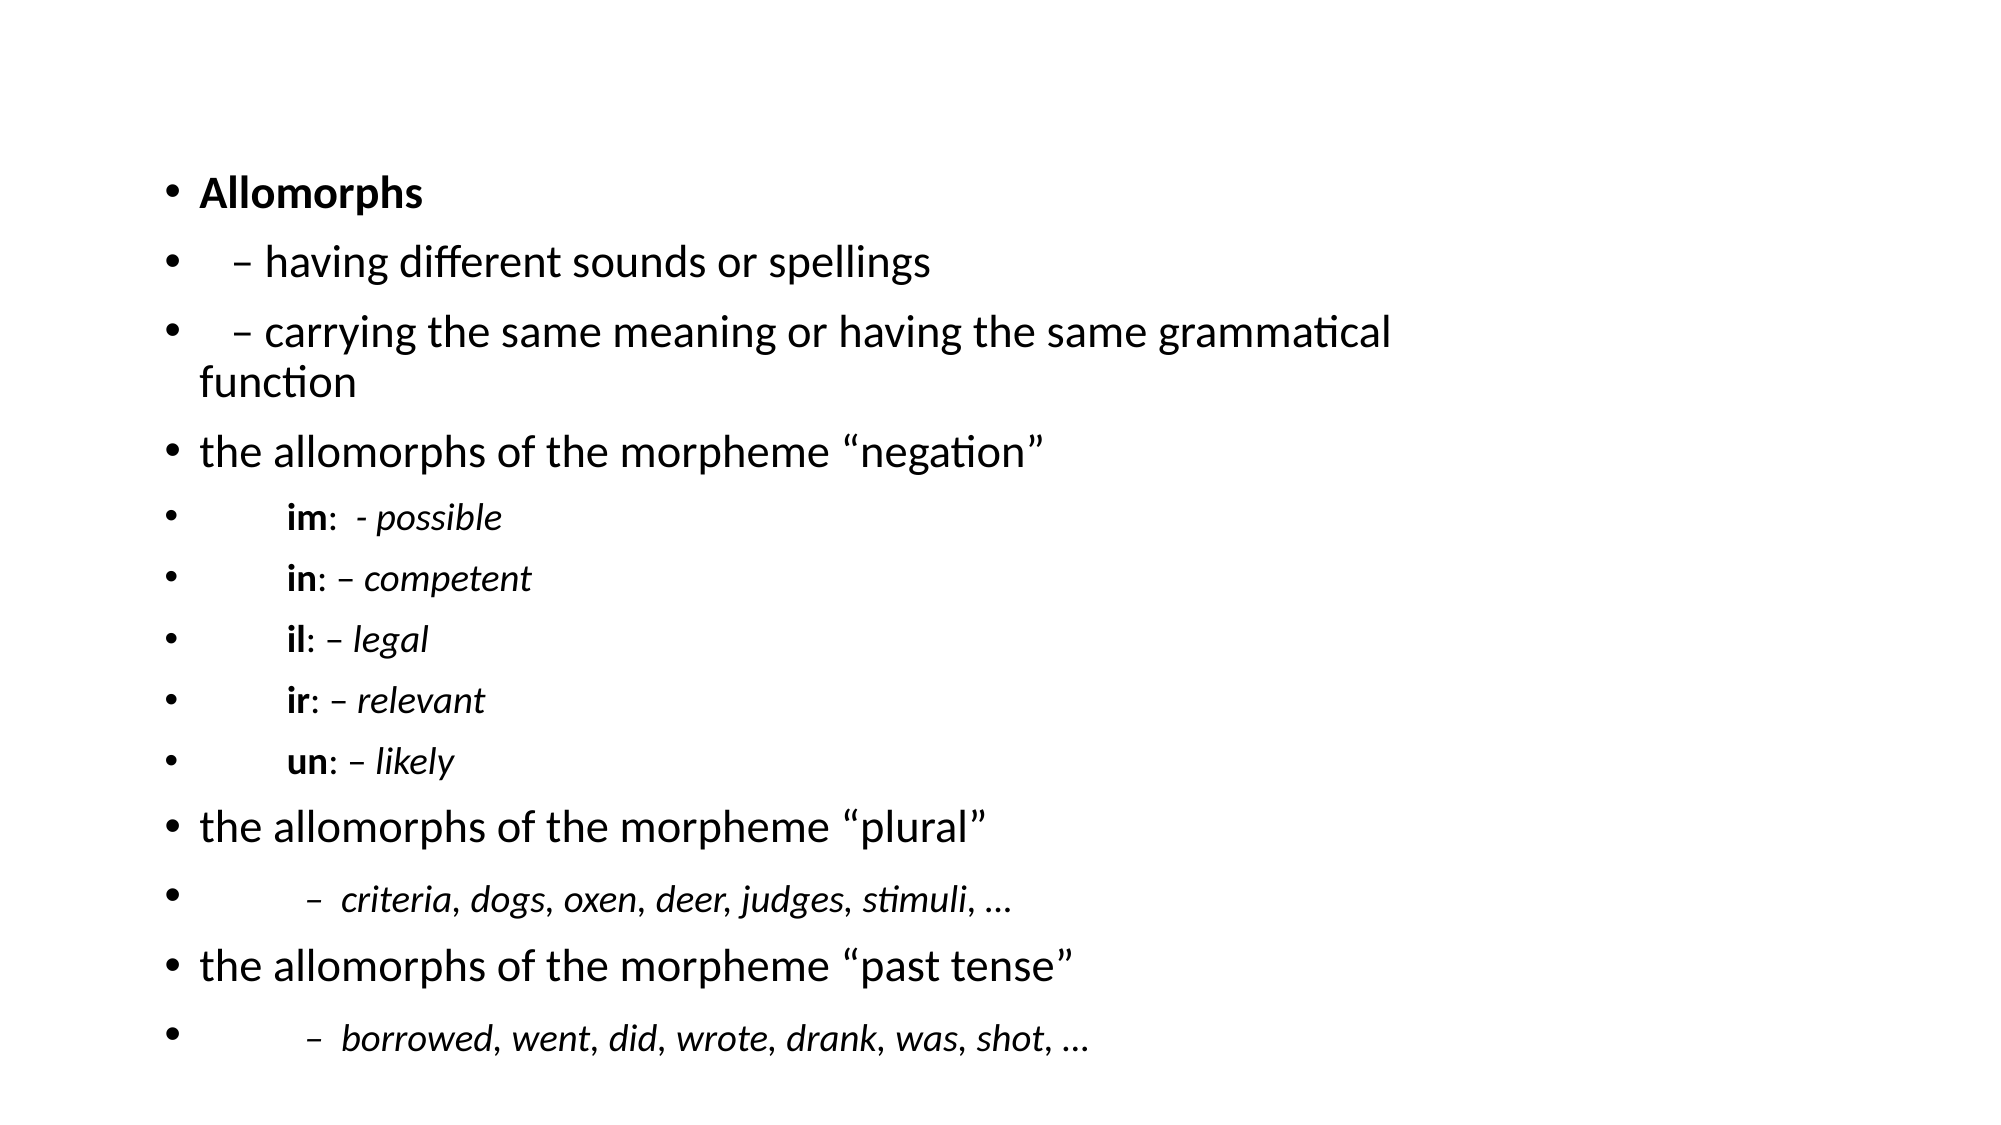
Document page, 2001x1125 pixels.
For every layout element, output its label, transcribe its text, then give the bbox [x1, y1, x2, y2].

list Allomorphs – having different sounds or spellings – carrying the same meaning or having the same grammatical function the allomorphs of the morpheme “negation” im: - possible in: – competent il: – legal ir: – relevant un: – likely the allomorphs of the morpheme “plural” – criteria, dogs, oxen, deer, judges, stimuli, … the allomorphs of the morpheme “past tense” – borrowed, went, did, wrote, drank, was, shot, … [149, 160, 1556, 1075]
